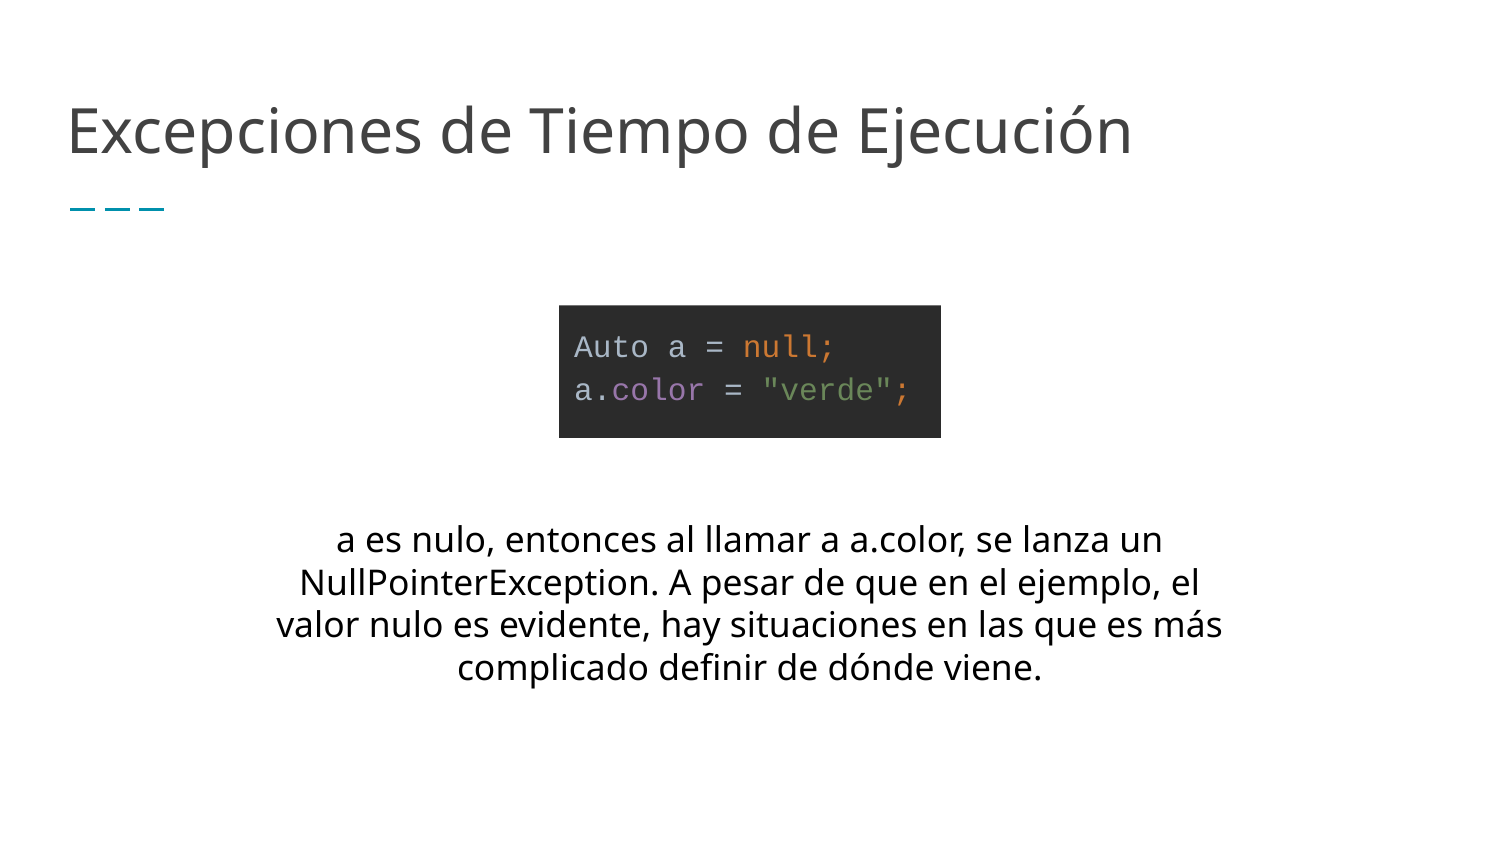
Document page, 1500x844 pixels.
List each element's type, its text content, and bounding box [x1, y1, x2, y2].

title Excepciones de Tiempo de Ejecución [51, 61, 1449, 182]
text_box a es nulo, entonces al llamar a a.color, se lanza un NullPointerException. A pesar de que en el ejemplo, el valor nulo es evidente, hay situaciones en las que es más complicado definir de dónde viene. [261, 502, 1239, 617]
list Auto a = null; a.color = "verde"; [559, 305, 941, 438]
